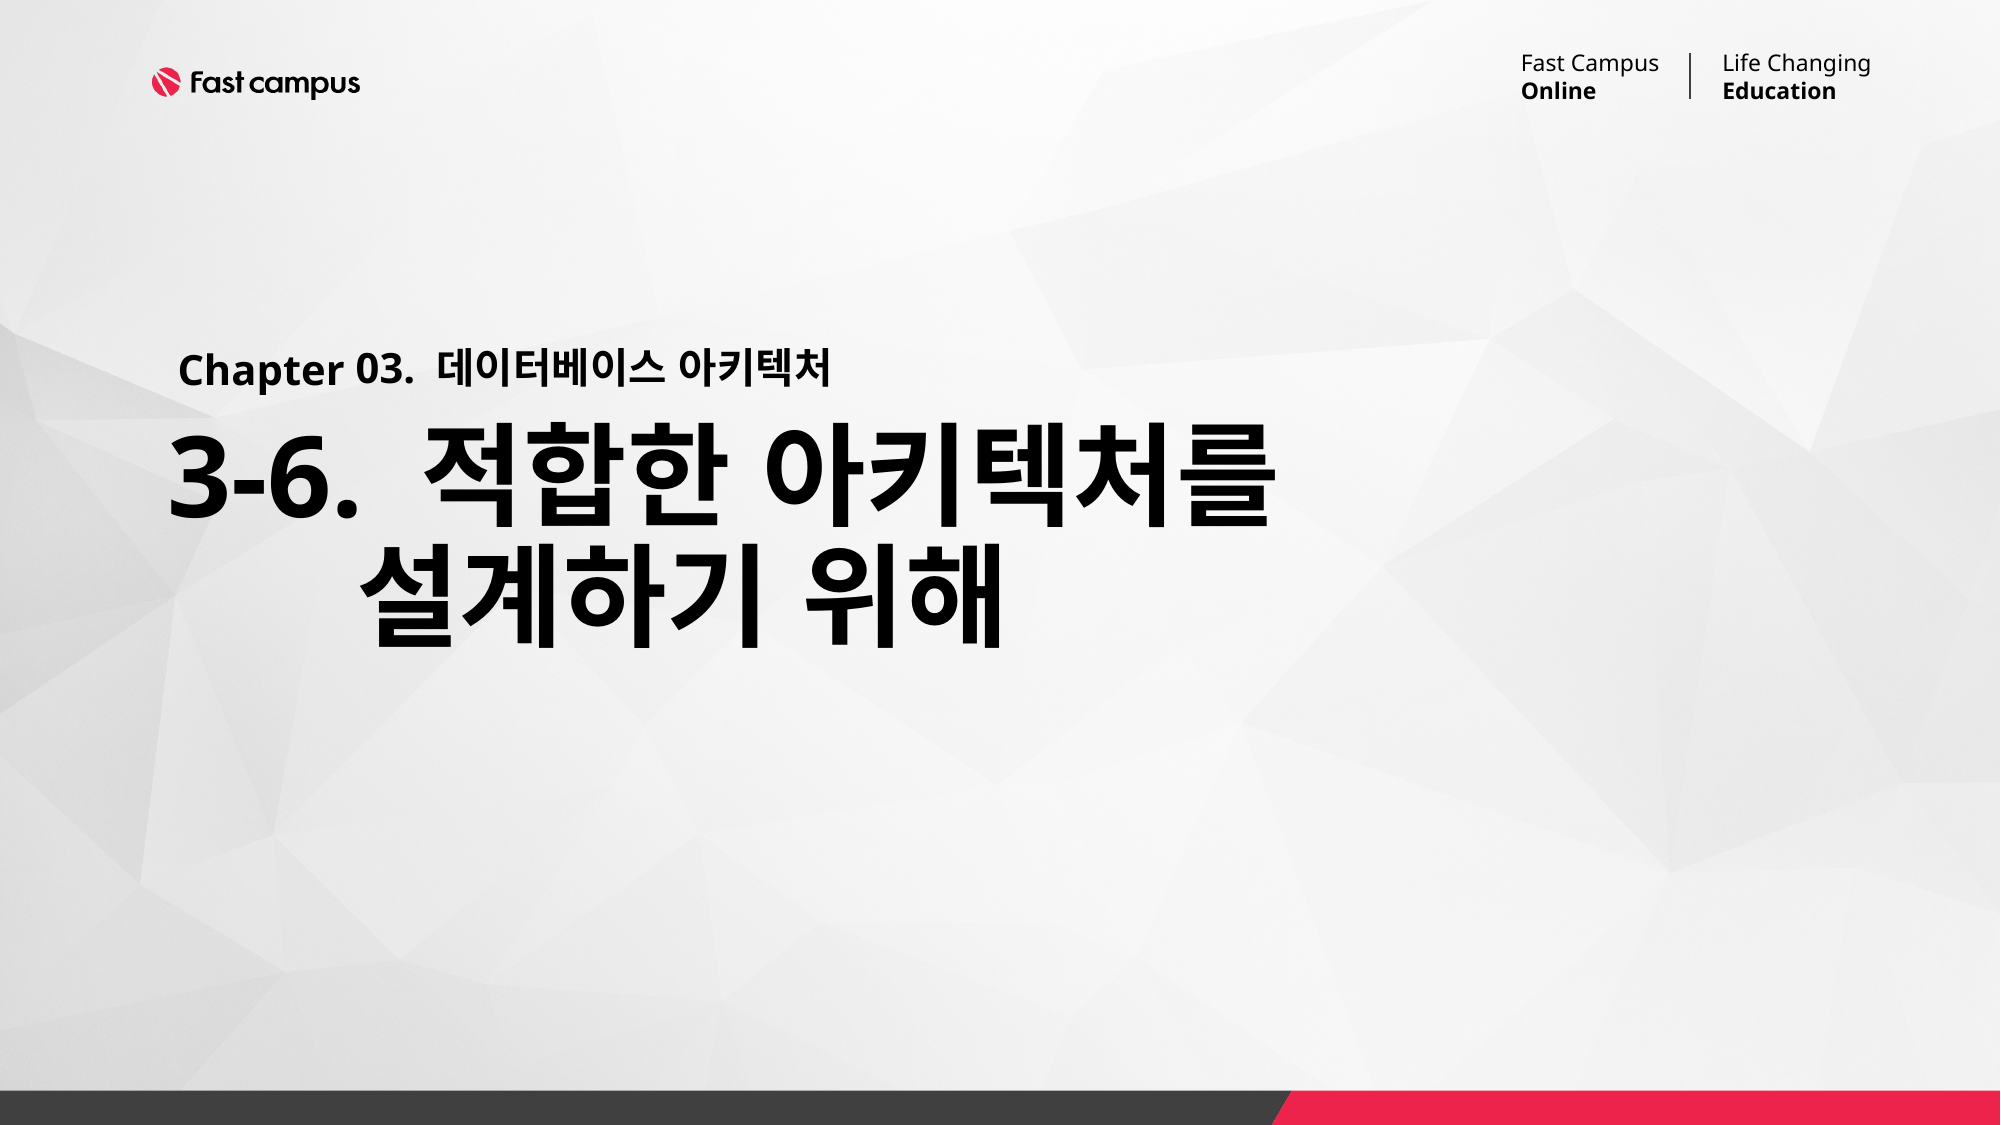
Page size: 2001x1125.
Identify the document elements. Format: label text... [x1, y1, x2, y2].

title 3-6. 적합한 아키텍처를 설계하기 위해 [152, 412, 1878, 767]
list 03. 데이터베이스 아키텍처 [340, 340, 1965, 407]
picture [152, 52, 360, 112]
